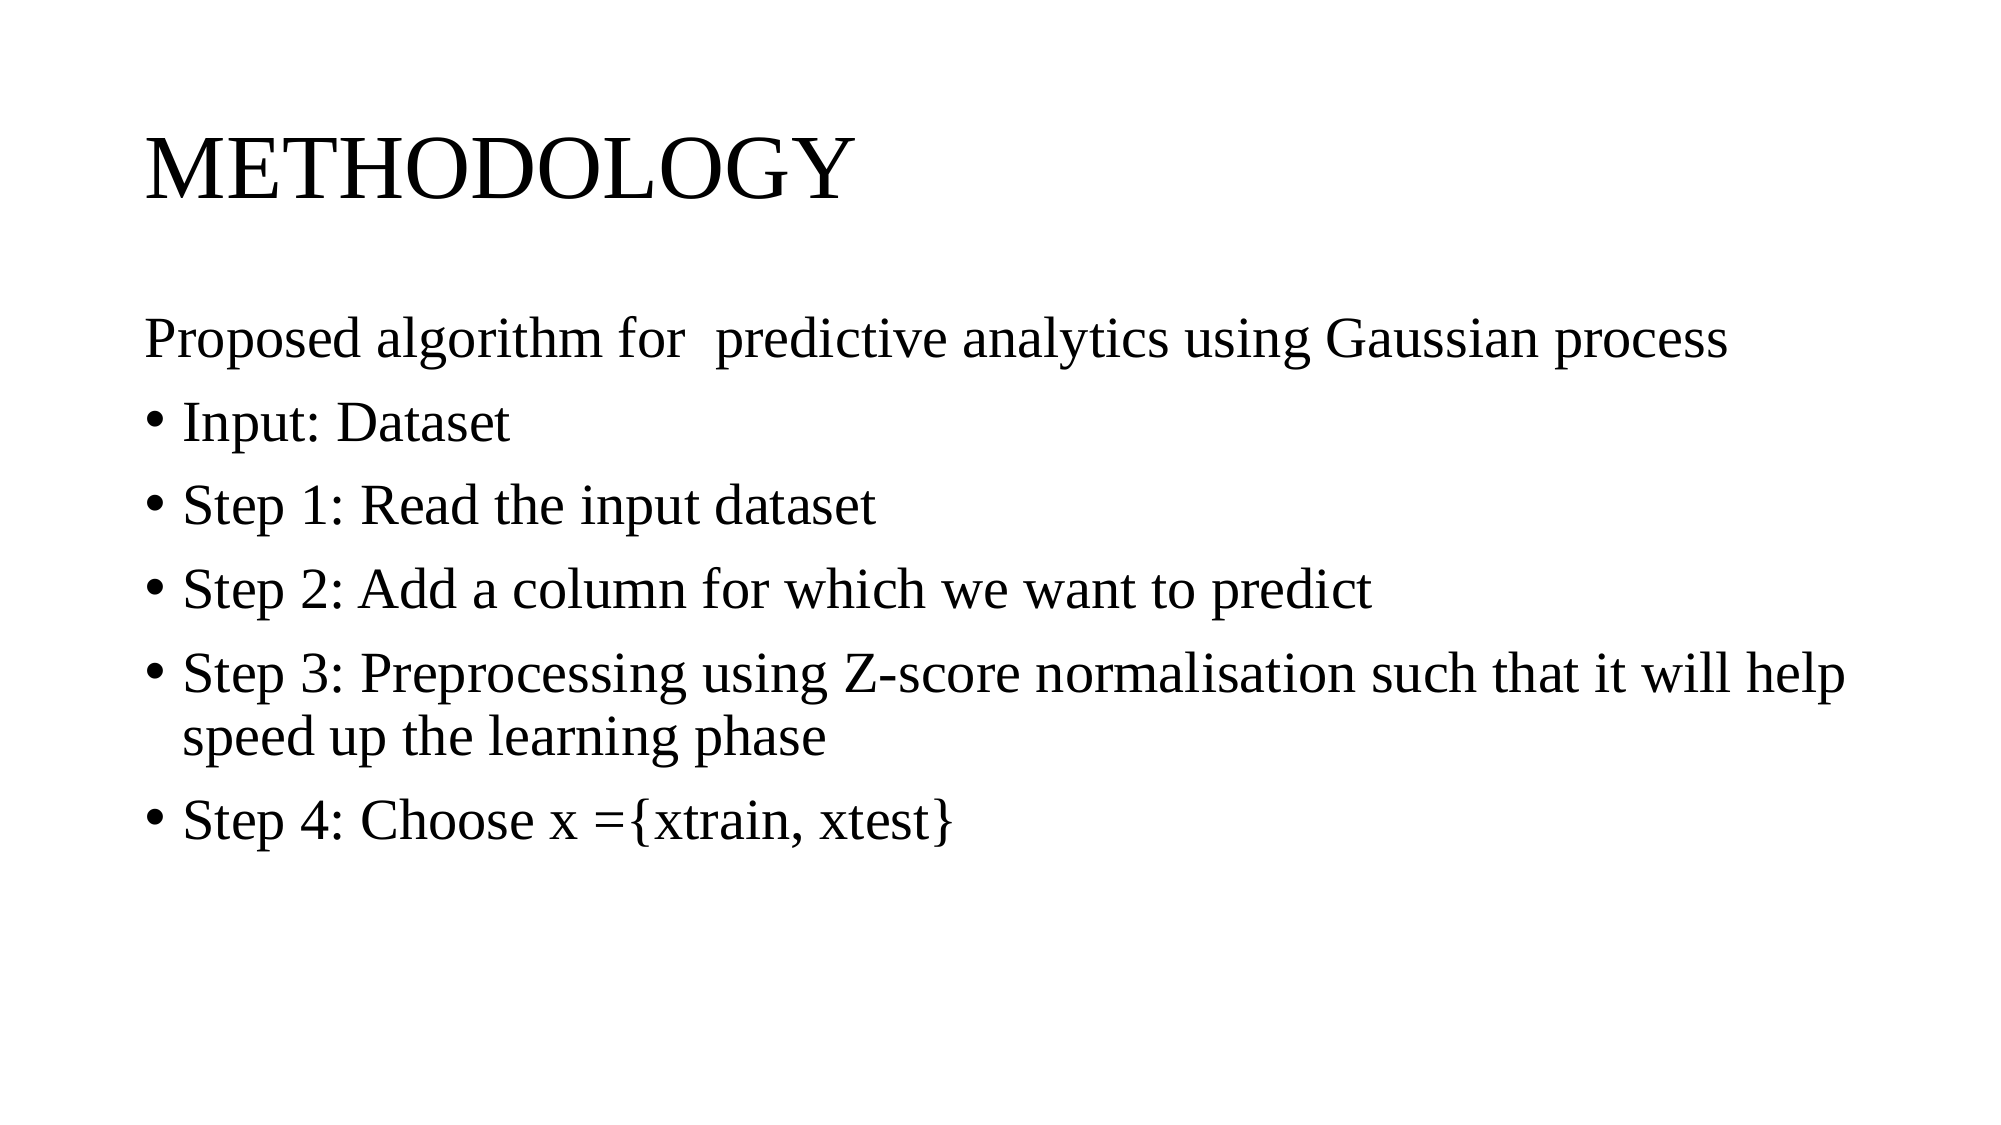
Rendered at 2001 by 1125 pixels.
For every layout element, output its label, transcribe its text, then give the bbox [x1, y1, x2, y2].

title METHODOLOGY [136, 59, 1863, 278]
list Proposed algorithm for predictive analytics using Gaussian process Input: Dataset Step 1: Read the input dataset Step 2: Add a column for which we want to predict Step 3: Preprocessing using Z-score normalisation such that it will help speed up the learning phase Step 4: Choose x ={xtrain, xtest} [136, 298, 1863, 1014]
